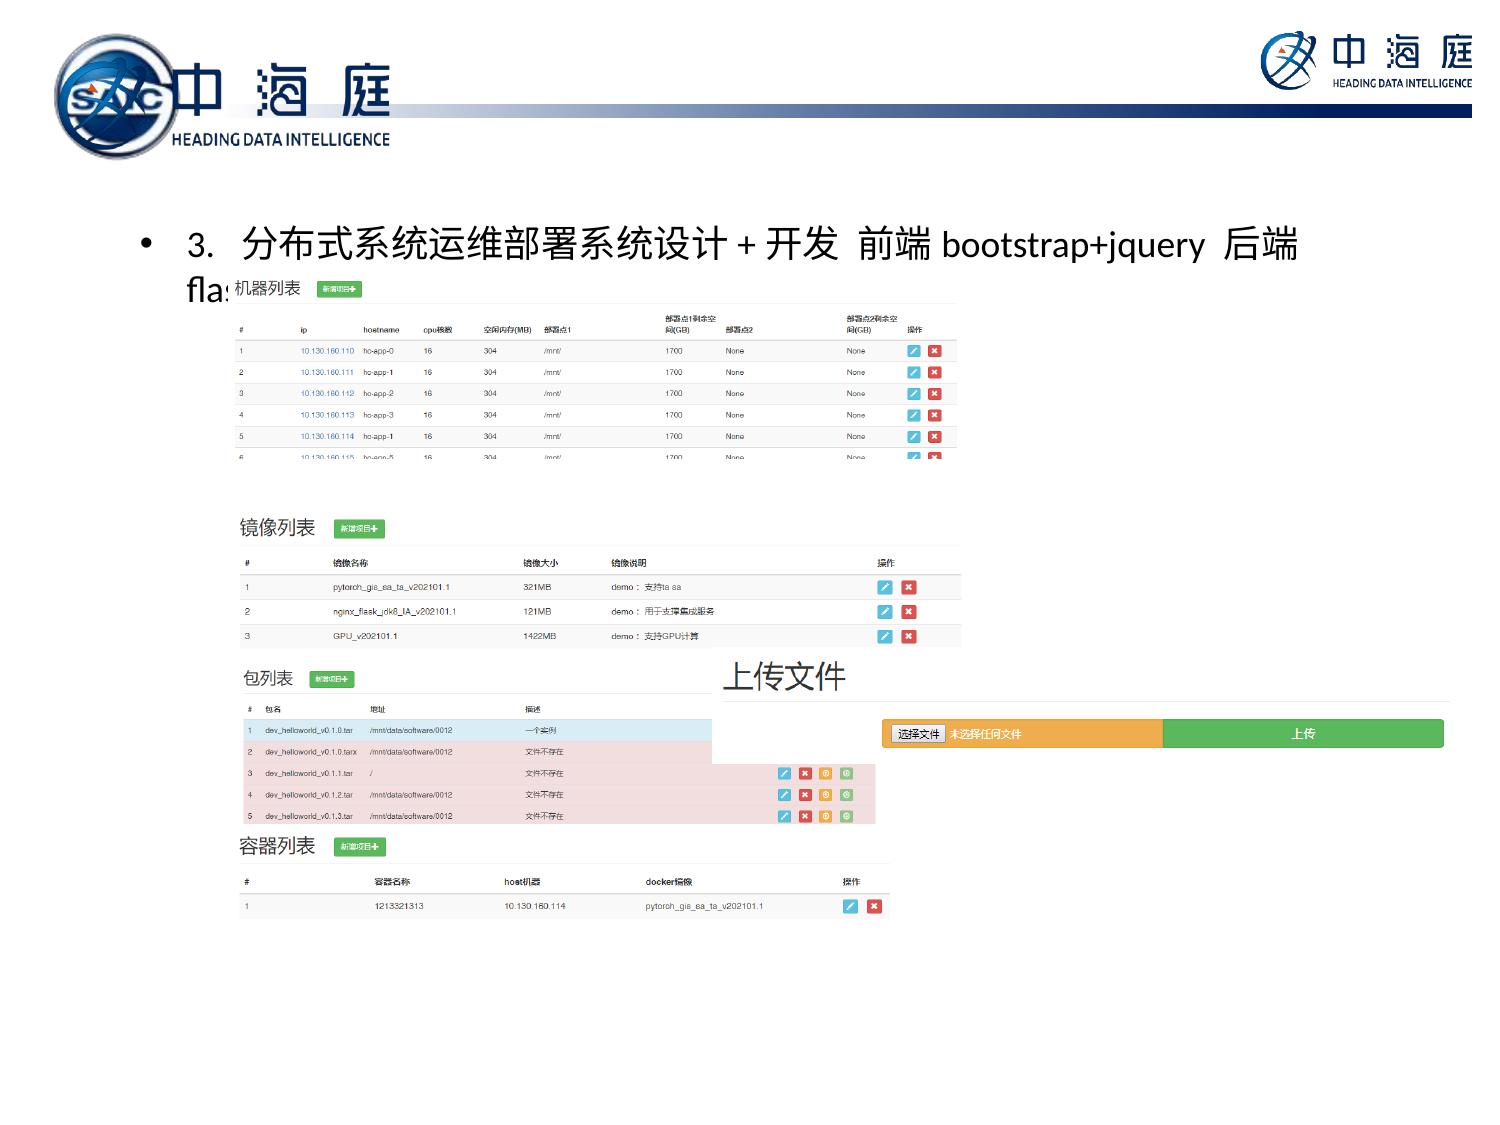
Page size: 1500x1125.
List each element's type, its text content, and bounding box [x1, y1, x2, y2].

picture [228, 272, 957, 459]
picture [213, 31, 1472, 181]
text_box [58, 57, 390, 150]
picture [234, 506, 1451, 928]
picture [53, 32, 182, 161]
text_box 3. 分布式系统运维部署系统设计+开发 前端bootstrap+jquery 后端flask [125, 212, 1363, 318]
